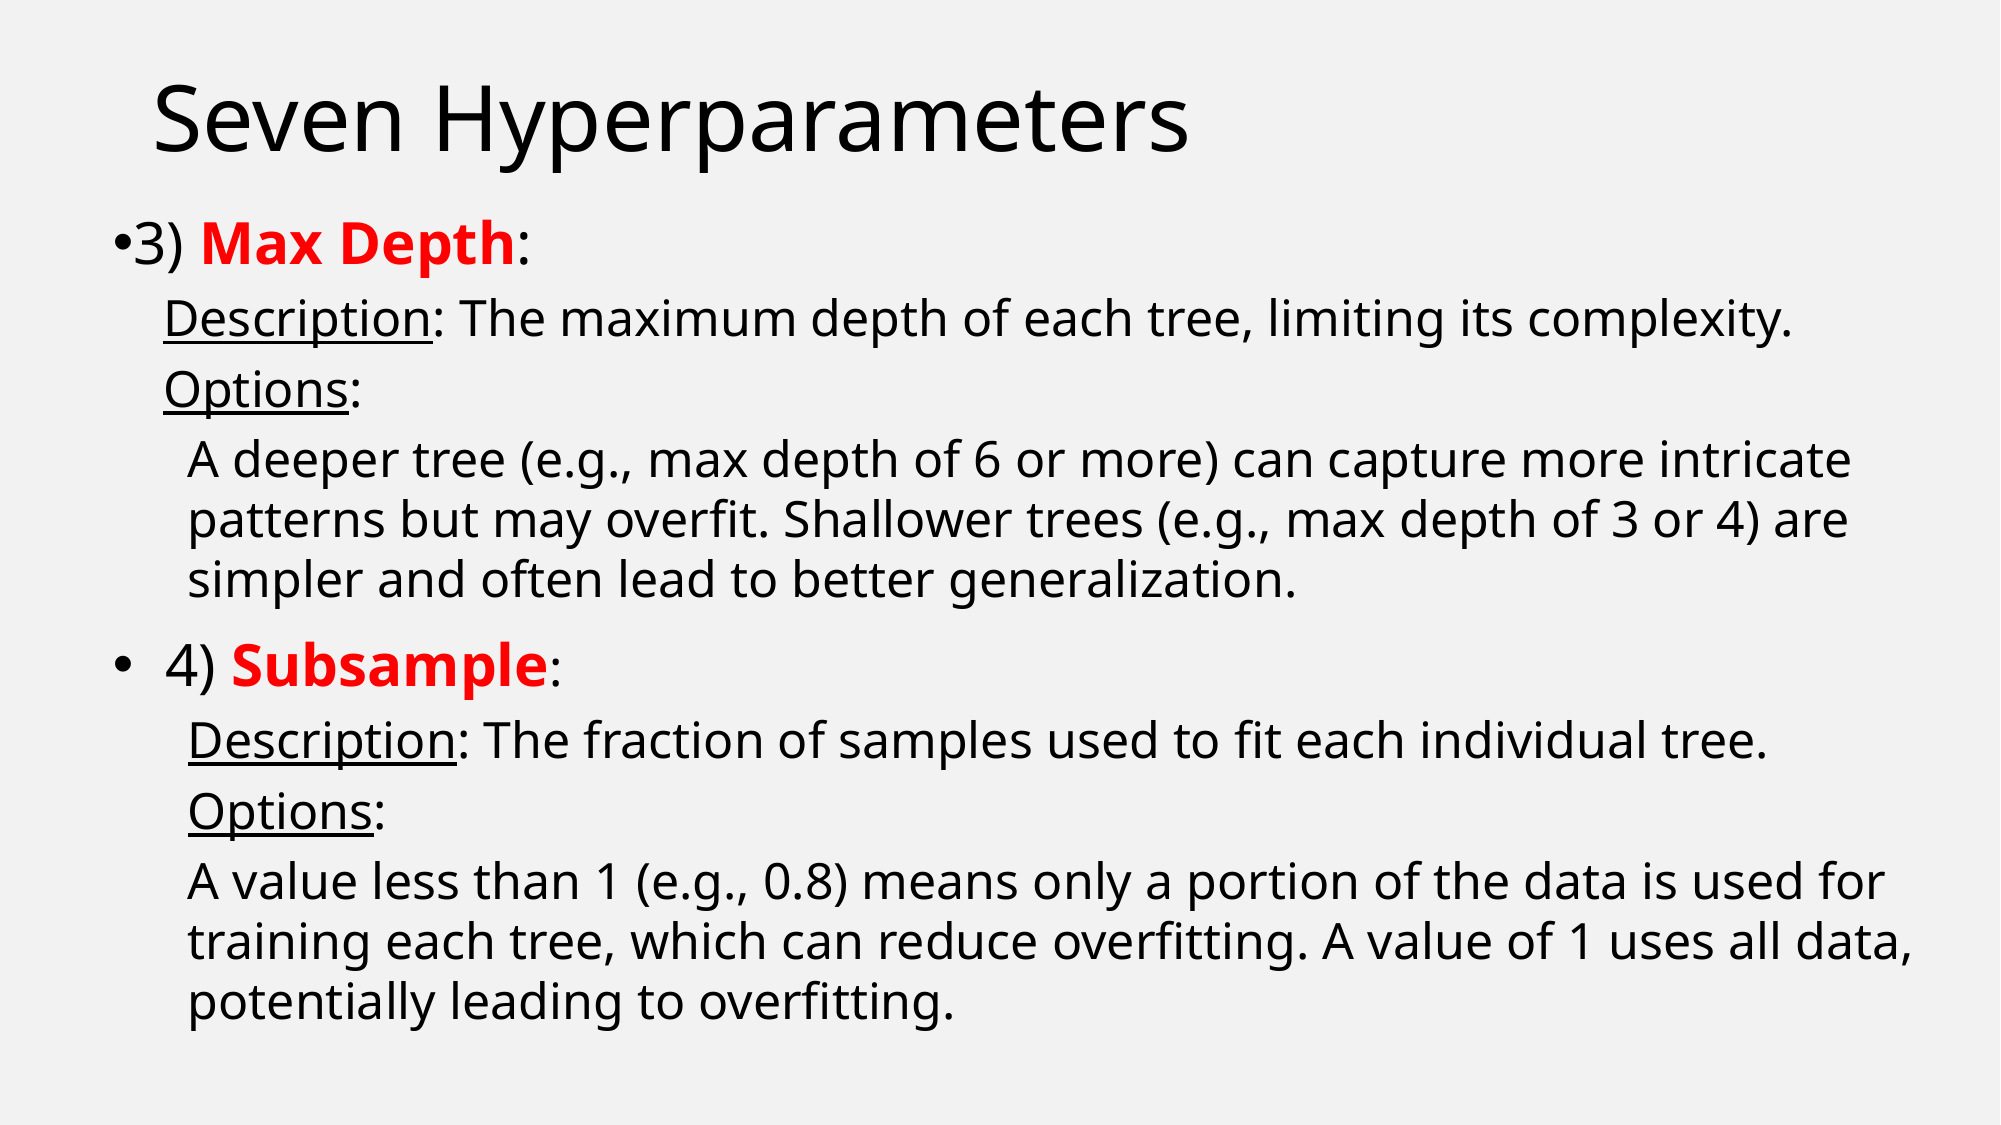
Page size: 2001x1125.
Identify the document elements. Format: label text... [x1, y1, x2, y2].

list 3) Max Depth: Description: The maximum depth of each tree, limiting its complexity. Options: A deeper tree (e.g., max depth of 6 or more) can capture more intricate patterns but may overfit. Shallower trees (e.g., max depth of 3 or 4) are simpler and often lead to better generalization. 4) Subsample: Description: The fraction of samples used to fit each individual tree. Options: A value less than 1 (e.g., 0.8) means only a portion of the data is used for training each tree, which can reduce overfitting. A value of 1 uses all data, potentially leading to overfitting. [97, 199, 1944, 1094]
title Seven Hyperparameters [137, 12, 1863, 199]
